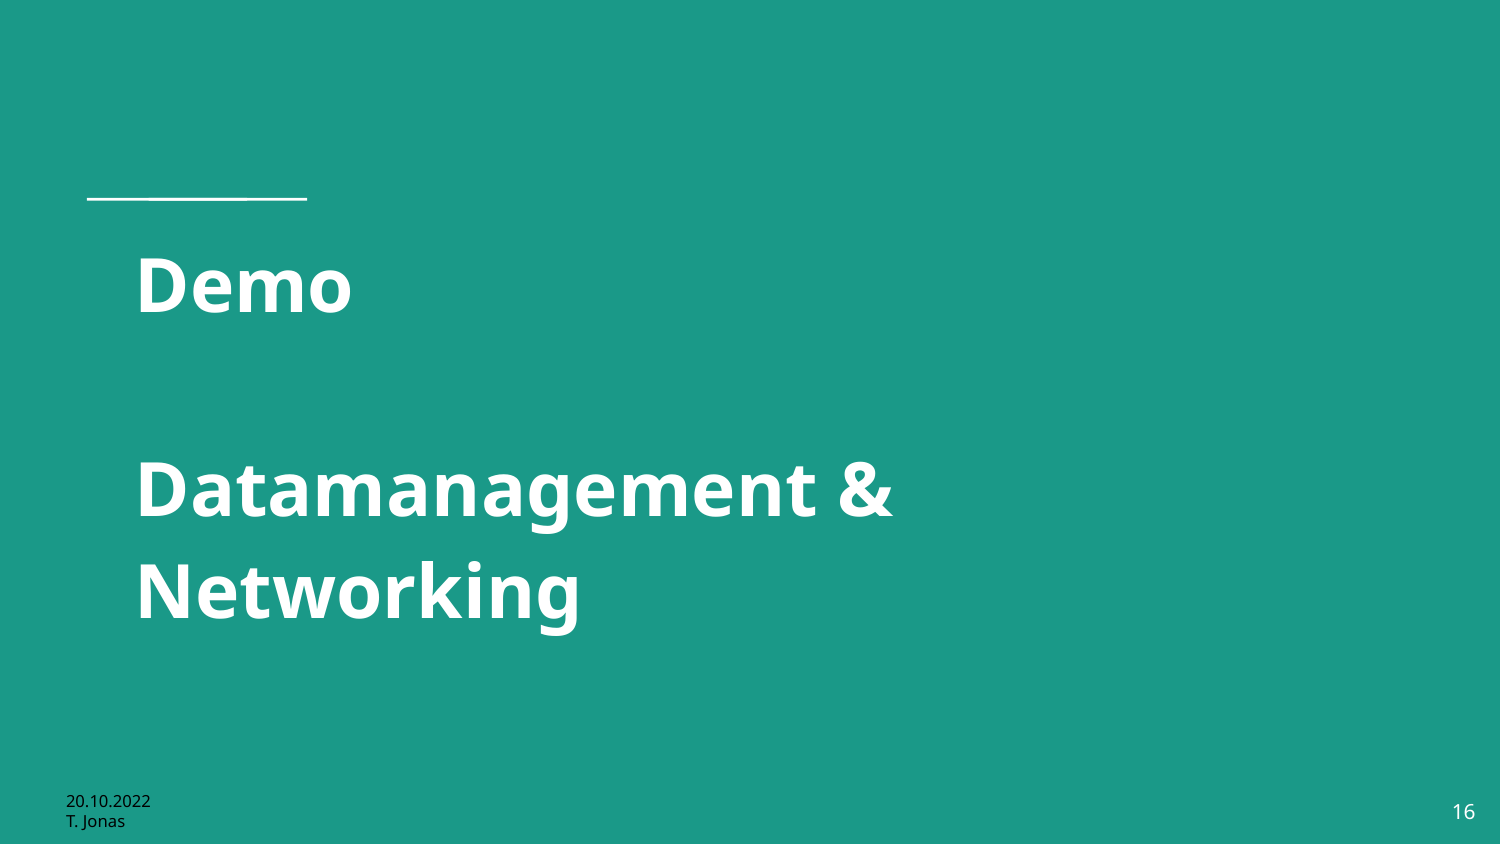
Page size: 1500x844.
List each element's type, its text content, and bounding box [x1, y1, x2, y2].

slide_number ‹#› [1400, 779, 1491, 844]
title Demo Datamanagement & Networking [119, 216, 1381, 690]
